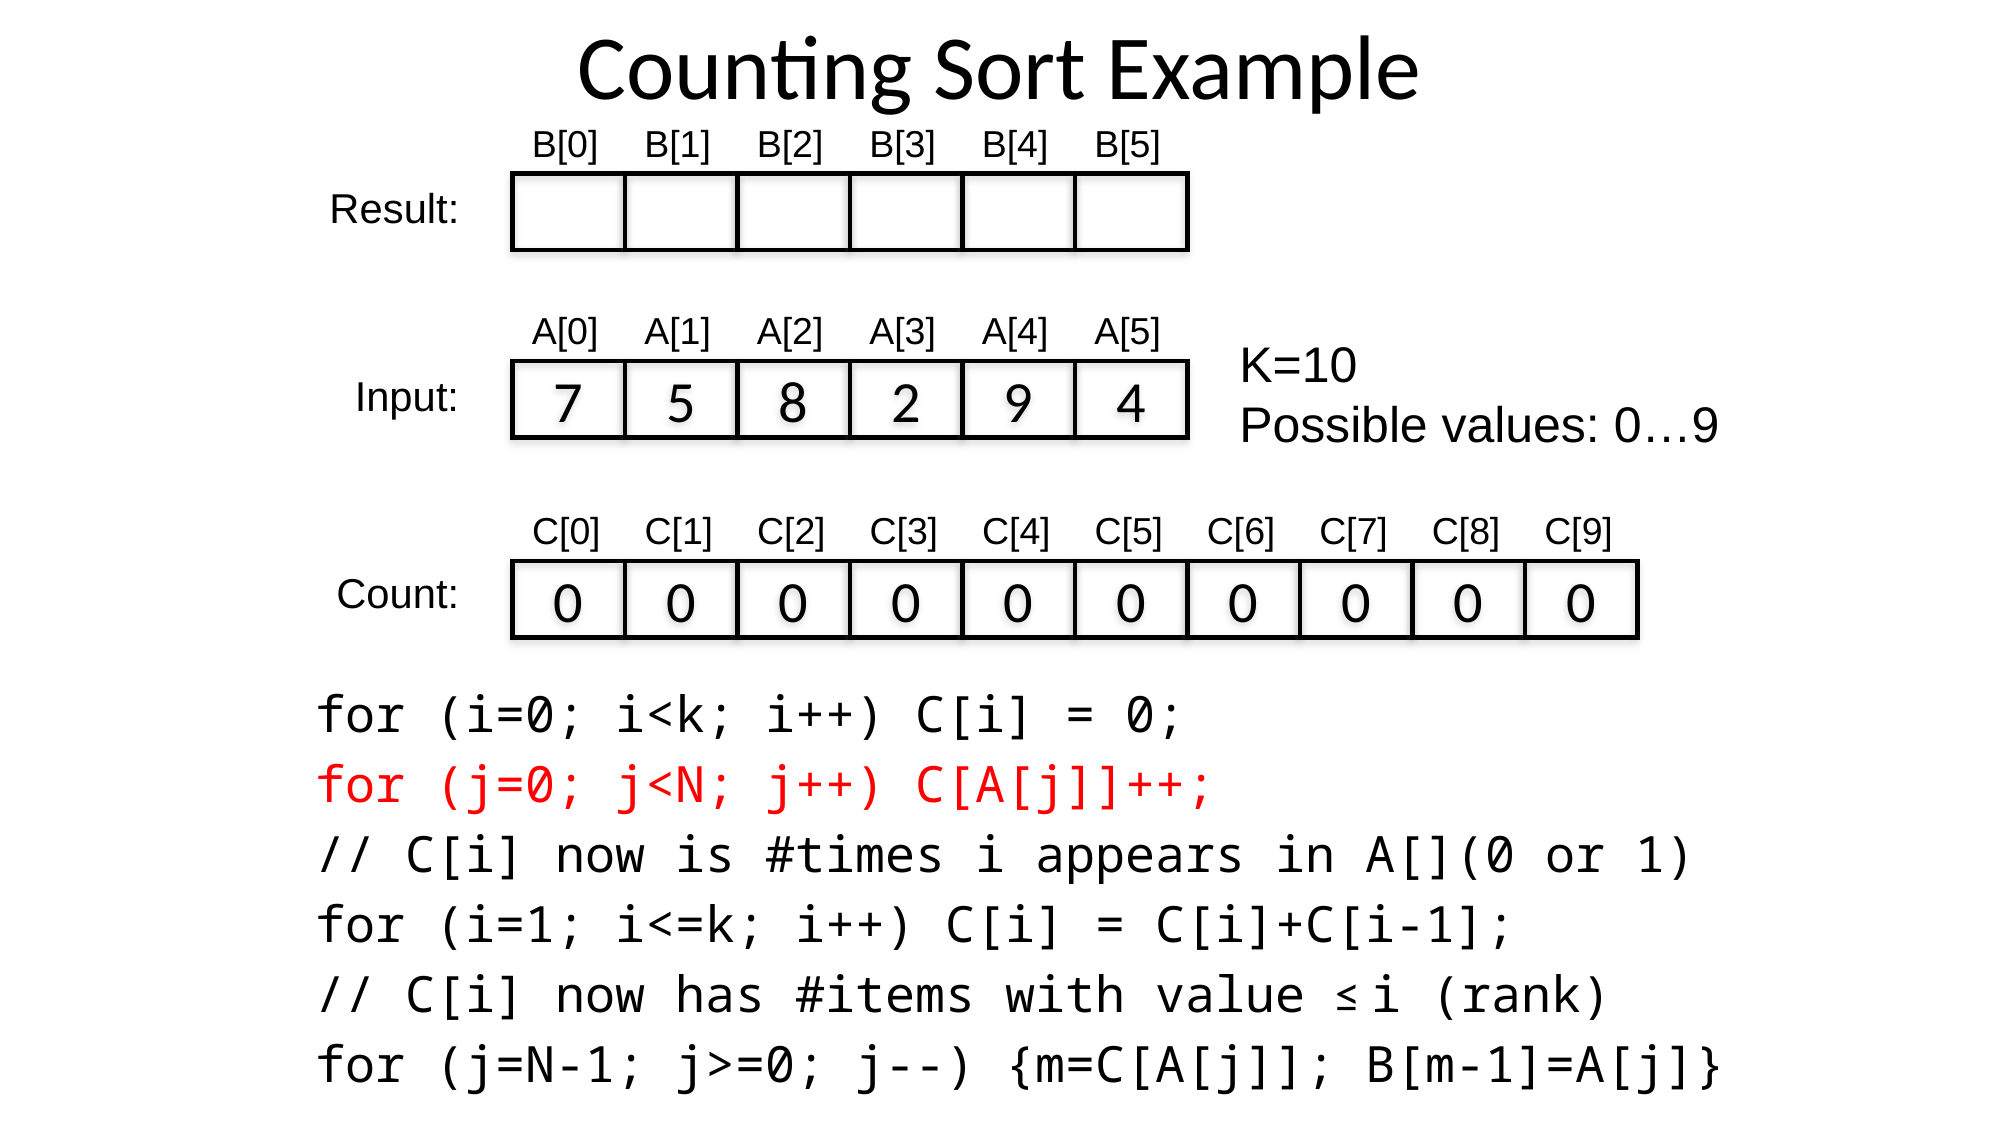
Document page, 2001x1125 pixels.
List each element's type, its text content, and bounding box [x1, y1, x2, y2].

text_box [339, 299, 1188, 438]
list for (i=0; i<k; i++) C[i] = 0; for (j=0; j<N; j++) C[A[j]]++; // C[i] now is #times i appears in A[](0 or 1) for (i=1; i<=k; i++) C[i] = C[i]+C[i-1]; // C[i] now has #items with value ≤ i (rank) for (j=N-1; j>=0; j--) {m=C[A[j]]; B[m-1]=A[j]} [300, 675, 1750, 1113]
text_box K=10 Possible values: 0…9 [1224, 324, 1735, 460]
title Counting Sort Example [324, 0, 1675, 125]
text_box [313, 112, 1188, 251]
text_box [320, 499, 1638, 638]
